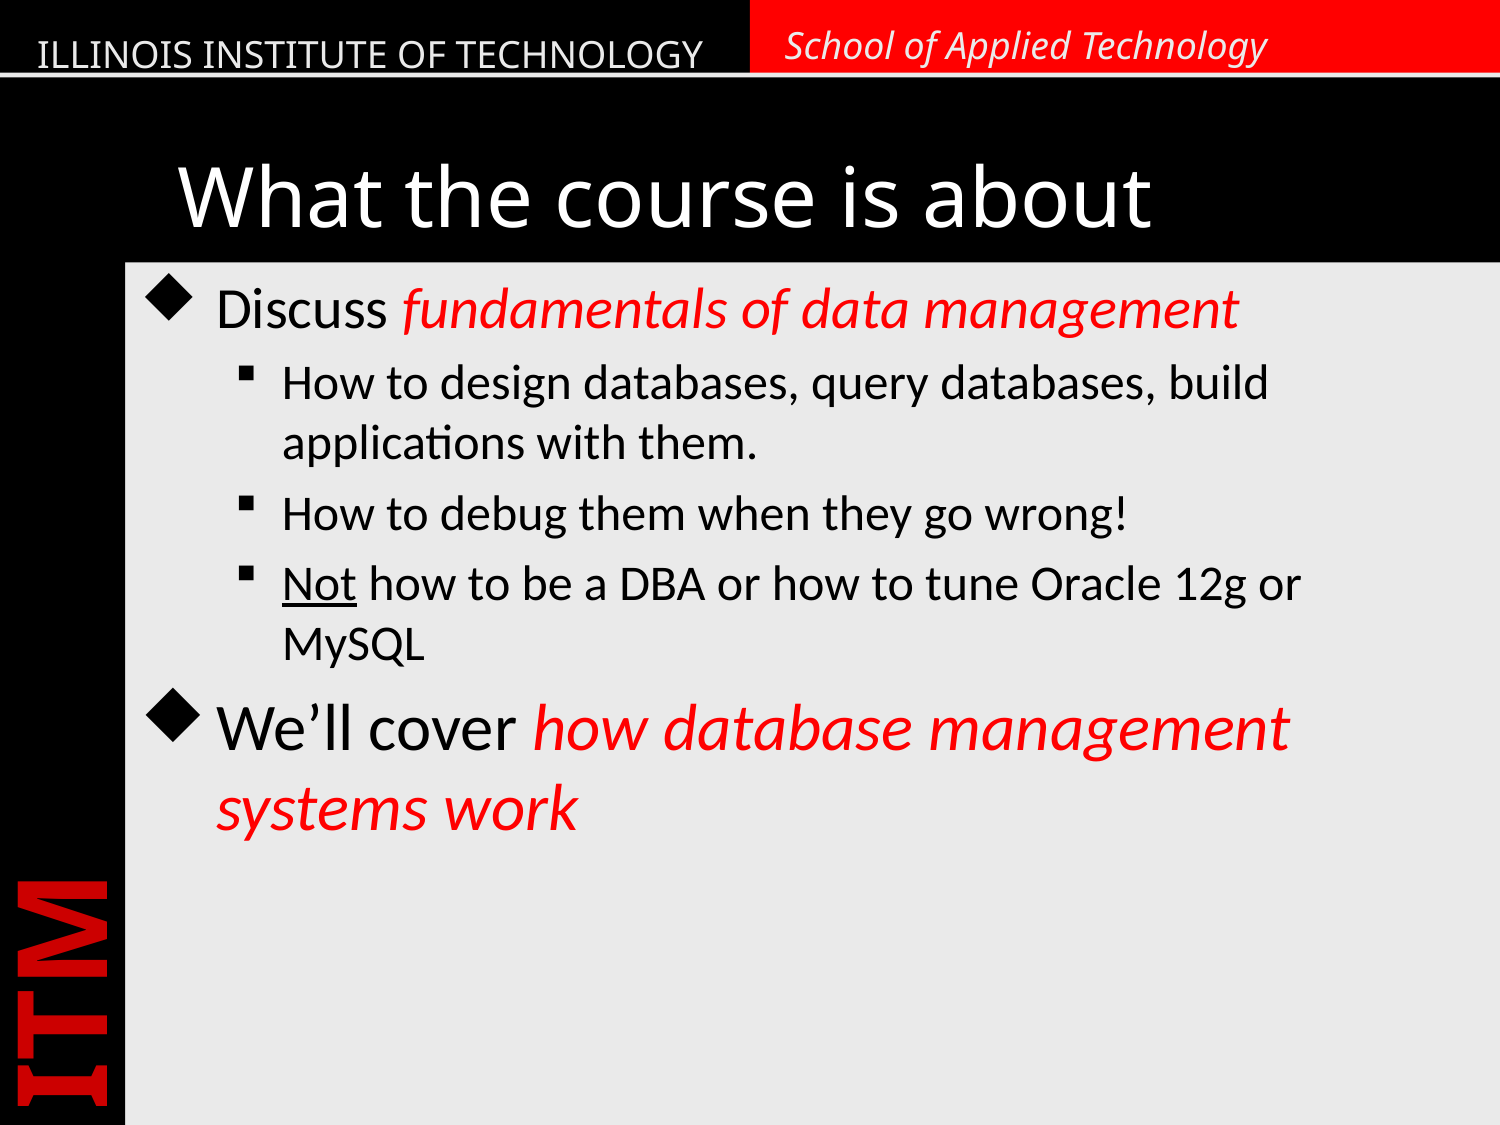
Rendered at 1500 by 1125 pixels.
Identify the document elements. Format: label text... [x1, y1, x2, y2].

list Discuss fundamentals of data management How to design databases, query databases, build applications with them. How to debug them when they go wrong! Not how to be a DBA or how to tune Oracle 12g or MySQL We’ll cover how database management systems work [124, 262, 1426, 1006]
title What the course is about [162, 124, 1426, 262]
